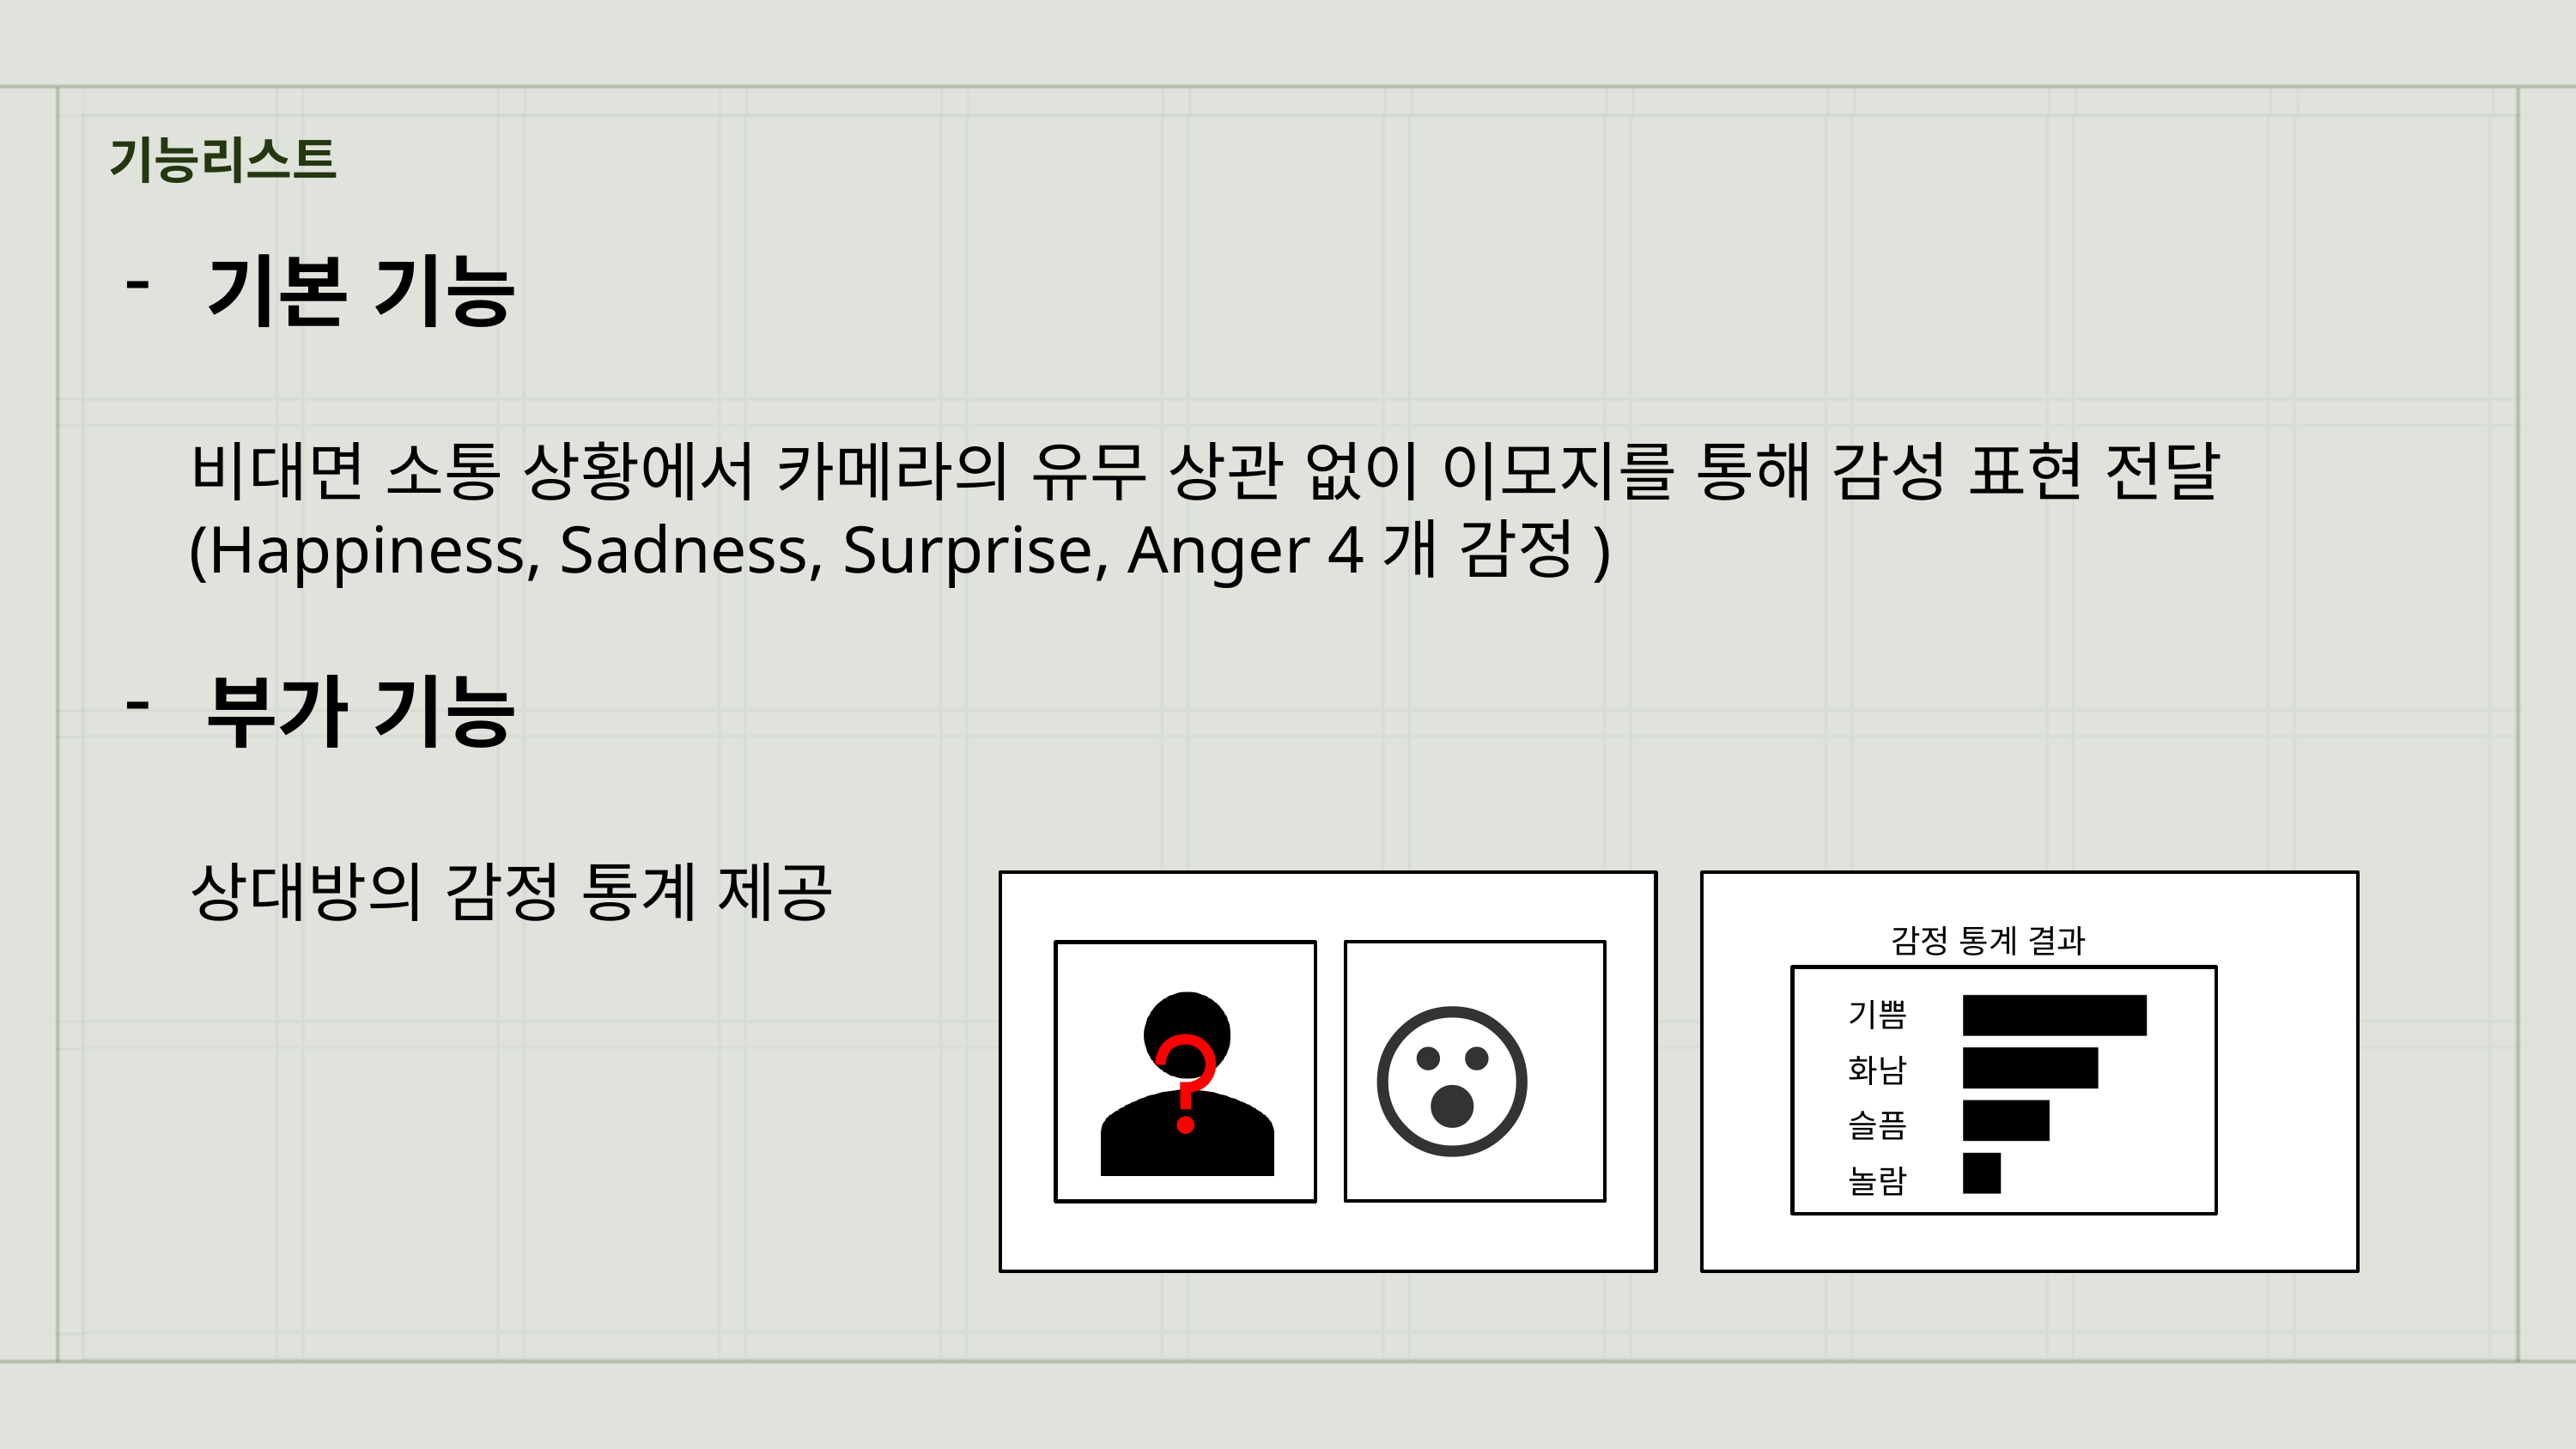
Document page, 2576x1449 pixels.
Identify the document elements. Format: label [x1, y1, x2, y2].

text_box [0, 80, 2576, 1368]
text_box [999, 871, 1656, 1272]
picture [1914, 965, 2195, 1224]
